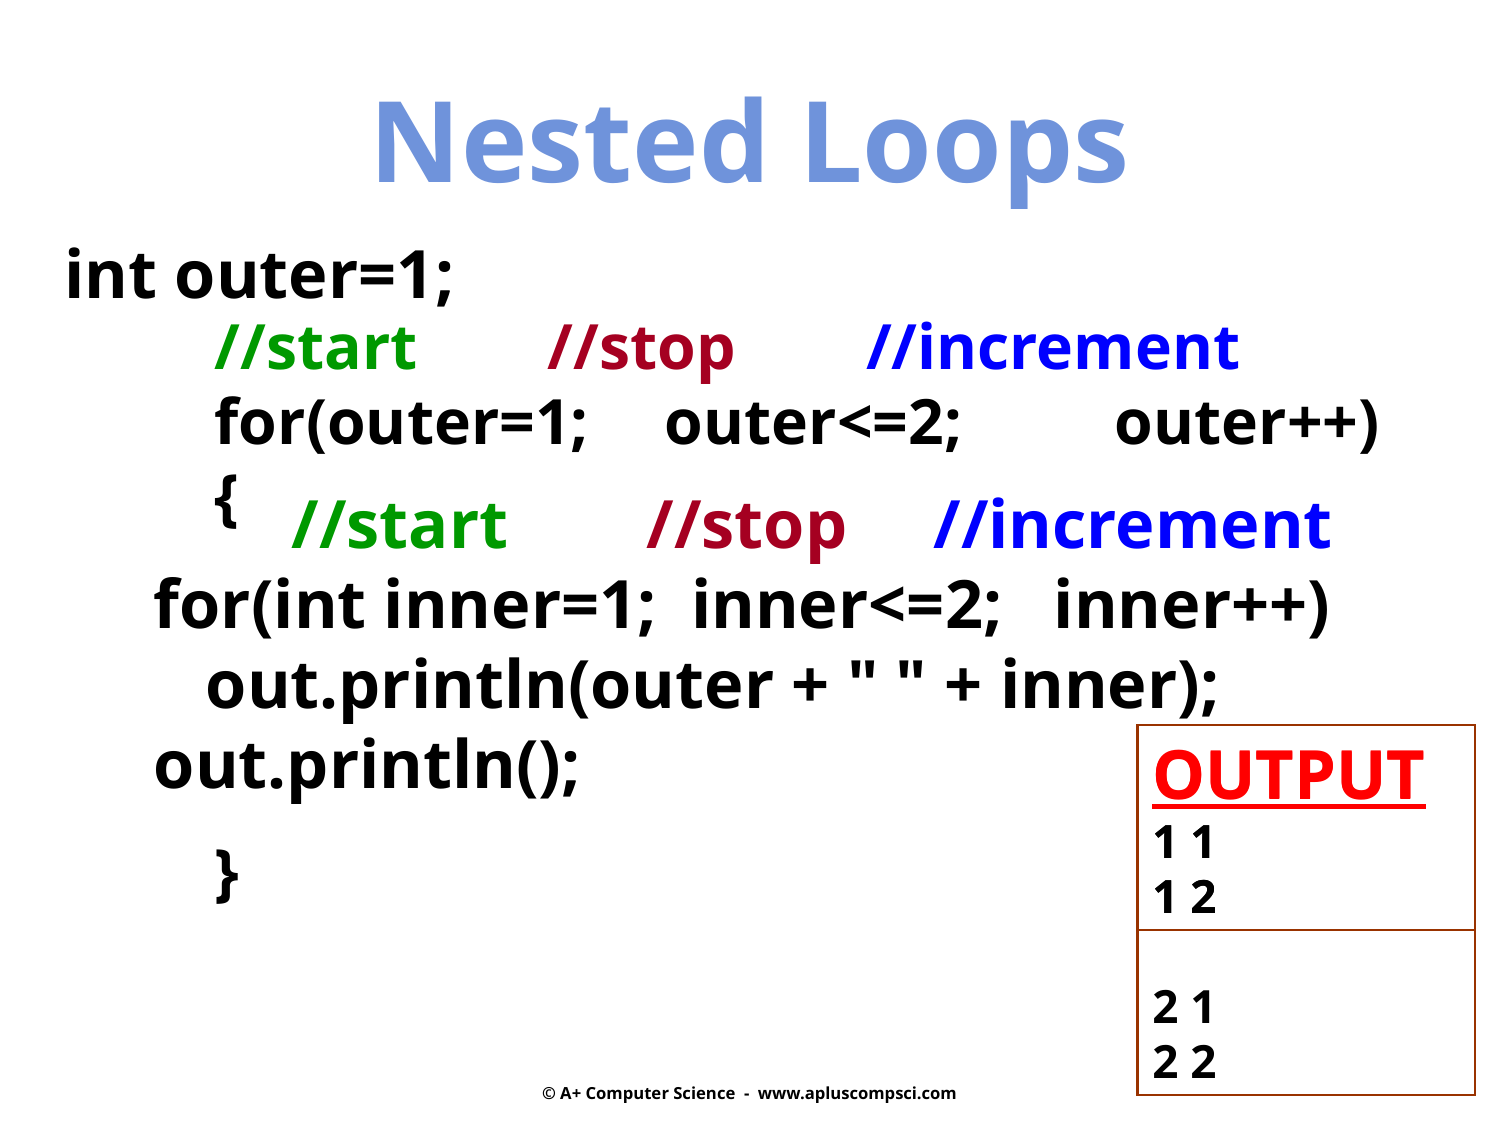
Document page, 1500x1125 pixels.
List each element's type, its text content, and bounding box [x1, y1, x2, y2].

text_box //start //stop //increment for(outer=1; outer<=2; outer++) { } [49, 299, 1431, 915]
footer © A+ Computer Science - www.apluscompsci.com [512, 1024, 988, 1101]
text_box OUTPUT 1 1 1 2 2 1 2 2 [1137, 725, 1475, 1095]
text_box Nested Loops [0, 62, 1500, 213]
text_box int outer=1; [50, 224, 538, 320]
text_box //start //stop //increment for(int inner=1; inner<=2; inner++) out.println(outer + " " + inner); out.println(); [87, 474, 1500, 810]
